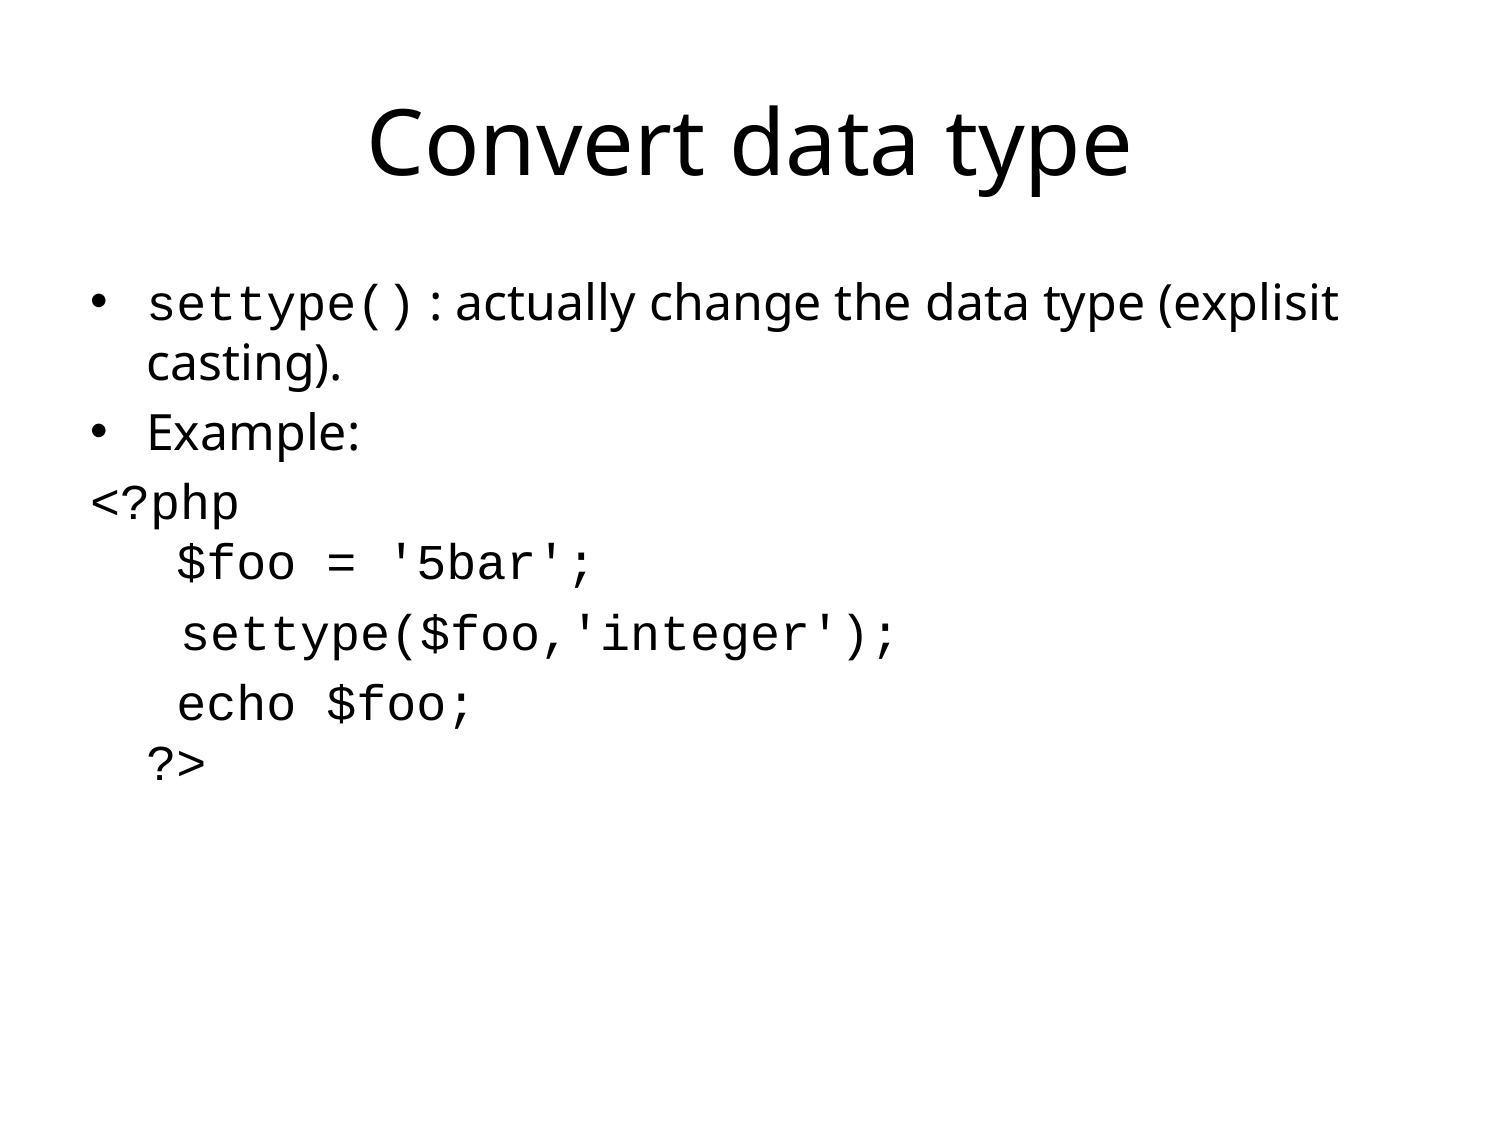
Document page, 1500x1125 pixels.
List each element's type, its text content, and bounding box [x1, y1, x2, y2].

title Convert data type [75, 45, 1425, 233]
list settype() : actually change the data type (explisit casting). Example: <?php $foo = '5bar'; settype($foo,'integer'); echo $foo; ?> [75, 262, 1425, 1005]
